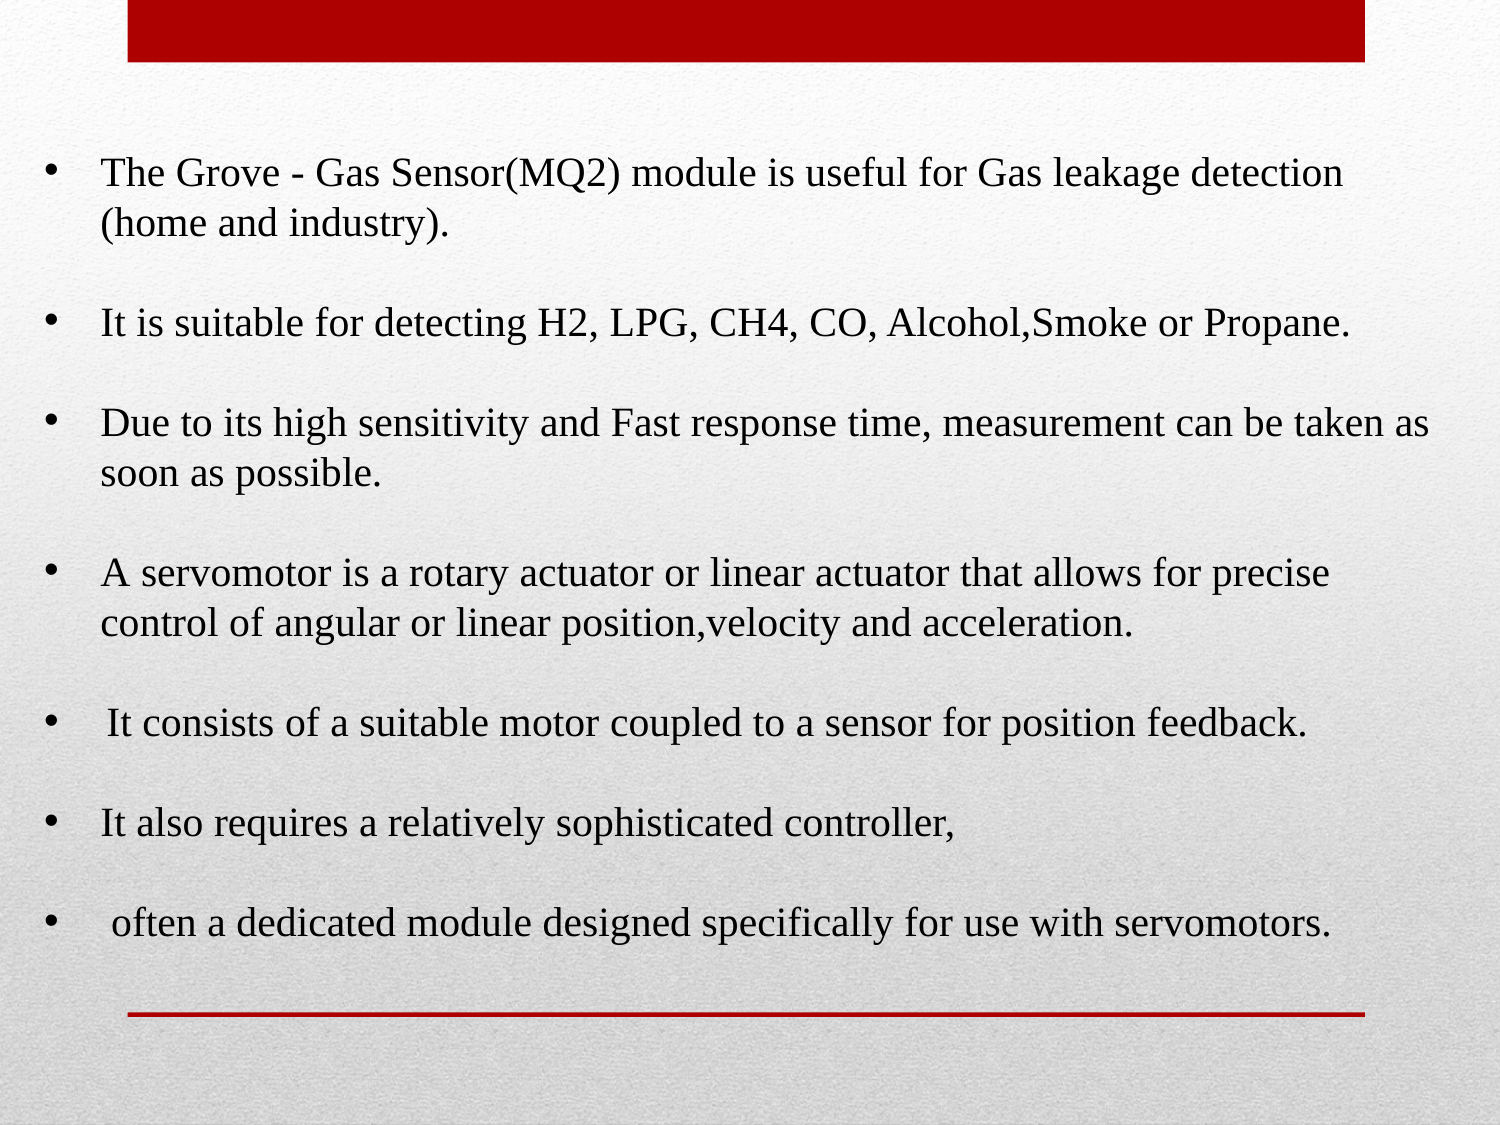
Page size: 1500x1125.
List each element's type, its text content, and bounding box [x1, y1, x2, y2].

text_box The Grove - Gas Sensor(MQ2) module is useful for Gas leakage detection (home and industry). It is suitable for detecting H2, LPG, CH4, CO, Alcohol,Smoke or Propane. Due to its high sensitivity and Fast response time, measurement can be taken as soon as possible. A servomotor is a rotary actuator or linear actuator that allows for precise control of angular or linear position,velocity and acceleration. It consists of a suitable motor coupled to a sensor for position feedback. It also requires a relatively sophisticated controller, often a dedicated module designed specifically for use with servomotors. [29, 137, 1471, 1053]
